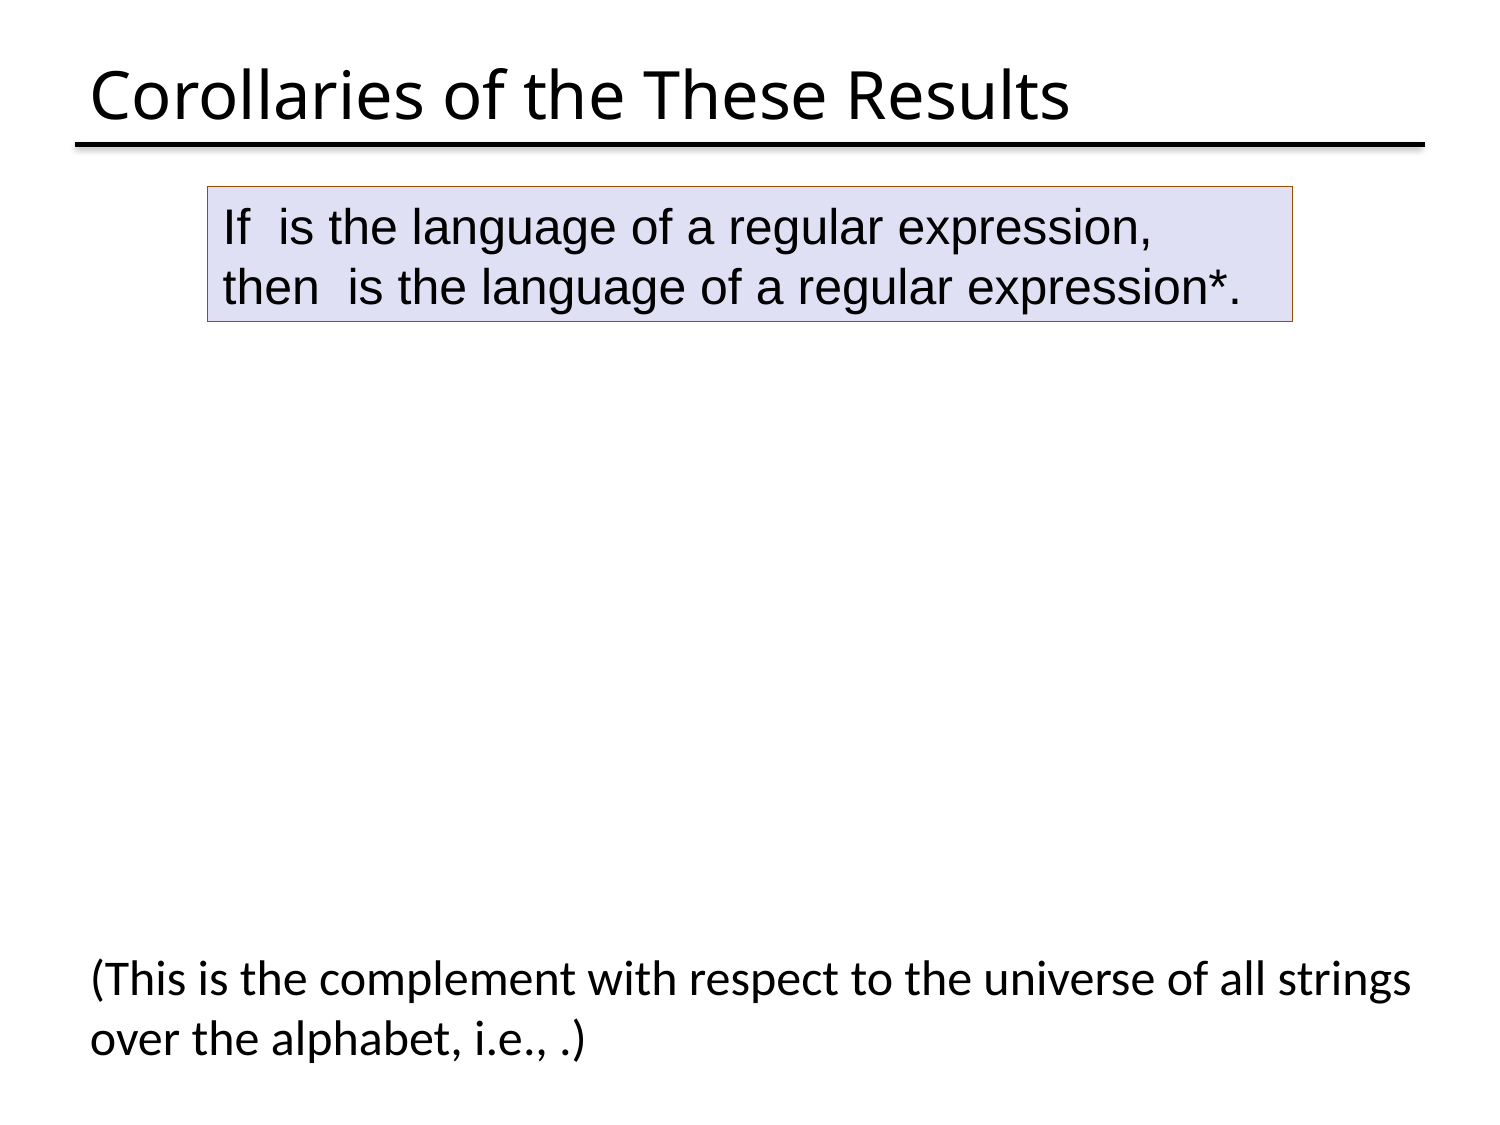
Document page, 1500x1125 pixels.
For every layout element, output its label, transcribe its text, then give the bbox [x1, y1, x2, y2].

title Corollaries of the These Results [75, 45, 1425, 145]
